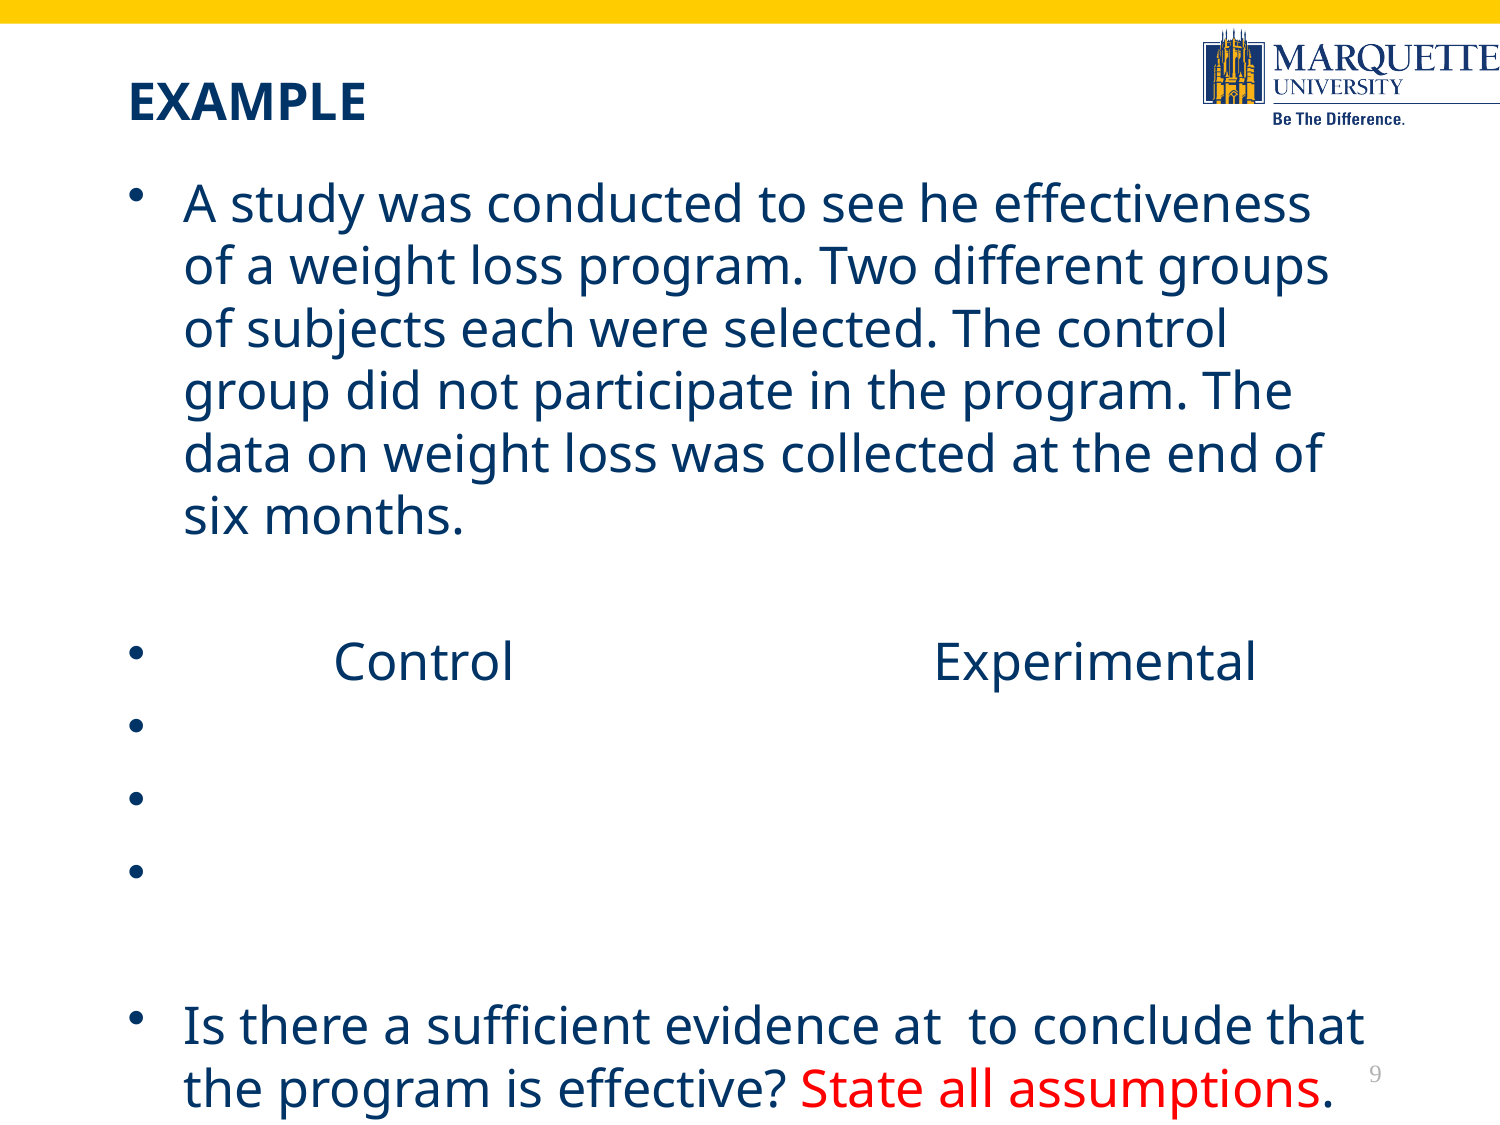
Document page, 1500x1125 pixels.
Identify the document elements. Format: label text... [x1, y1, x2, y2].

title Example [112, 37, 1388, 163]
picture [1203, 27, 1500, 125]
slide_number 9 [1059, 1042, 1397, 1103]
